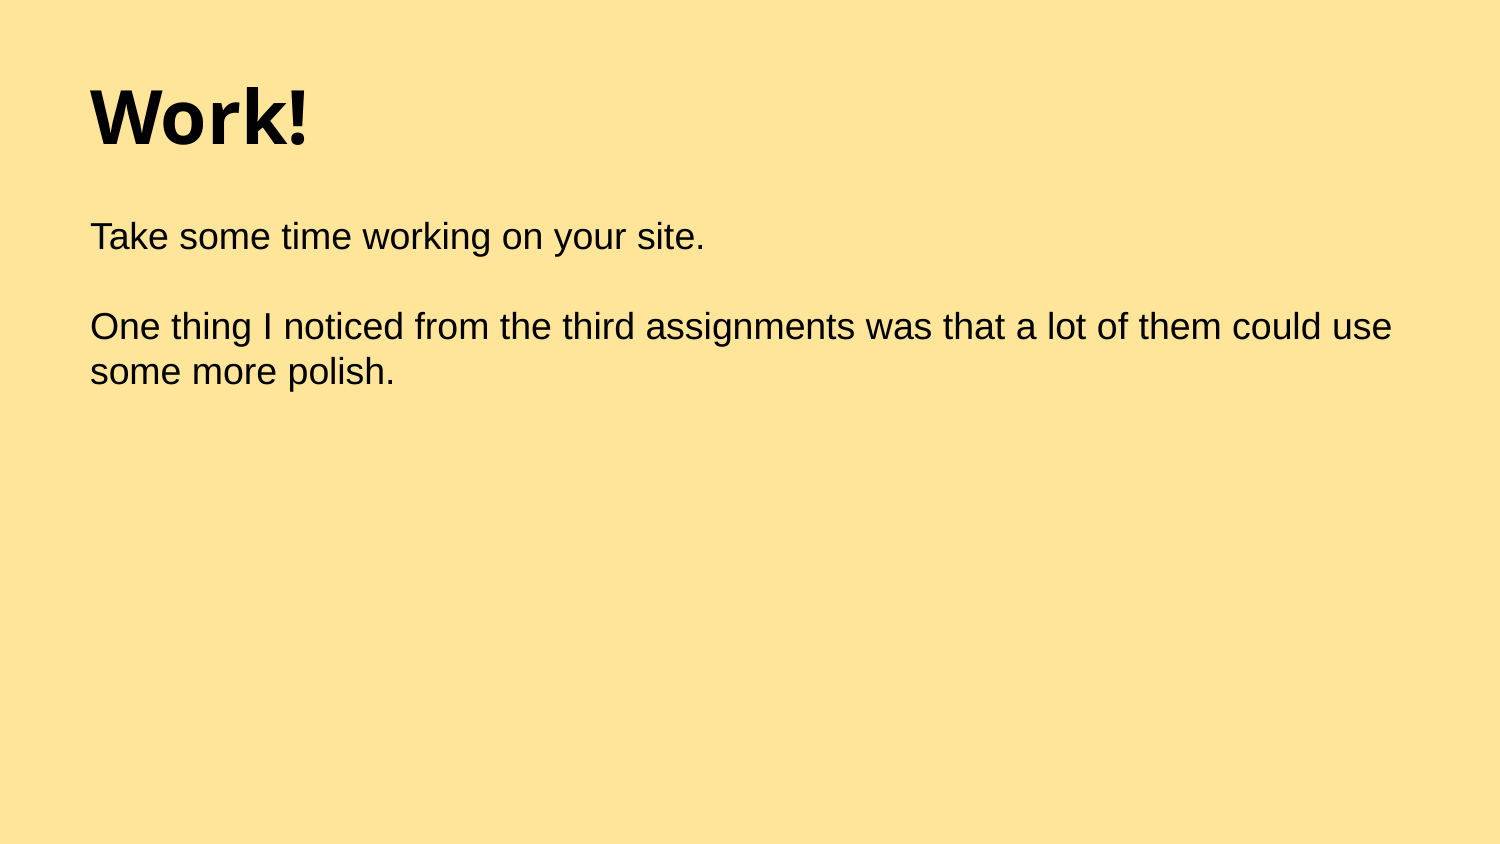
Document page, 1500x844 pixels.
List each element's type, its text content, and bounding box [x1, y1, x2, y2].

title Work! [75, 33, 1425, 175]
list Take some time working on your site. One thing I noticed from the third assignments was that a lot of them could use some more polish. [75, 196, 1425, 808]
